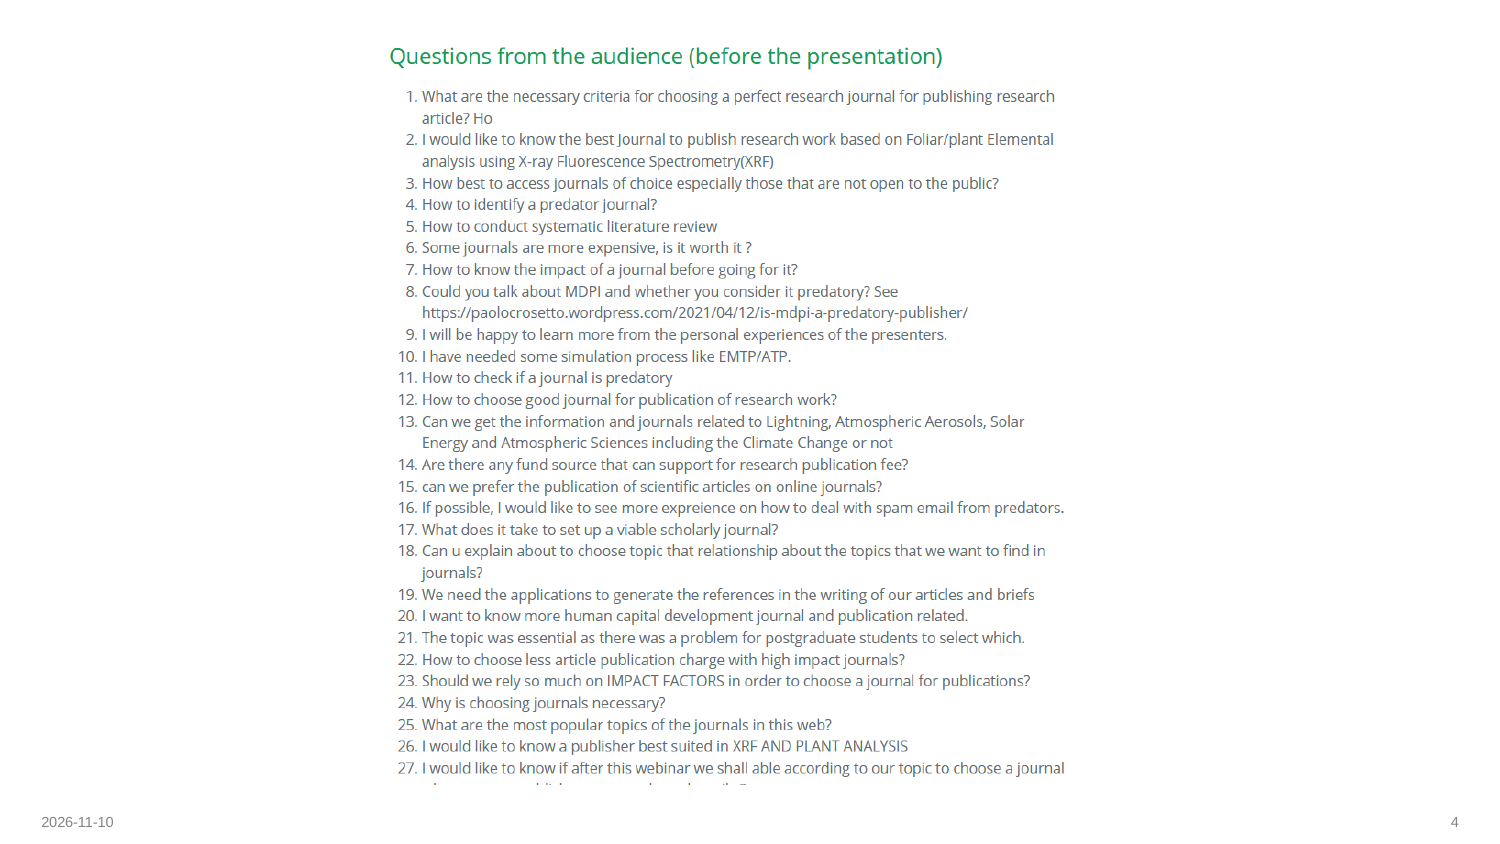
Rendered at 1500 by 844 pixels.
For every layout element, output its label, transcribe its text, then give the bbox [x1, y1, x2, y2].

picture [349, 25, 1122, 785]
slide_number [41, 811, 379, 832]
slide_number 4 [1121, 811, 1459, 832]
